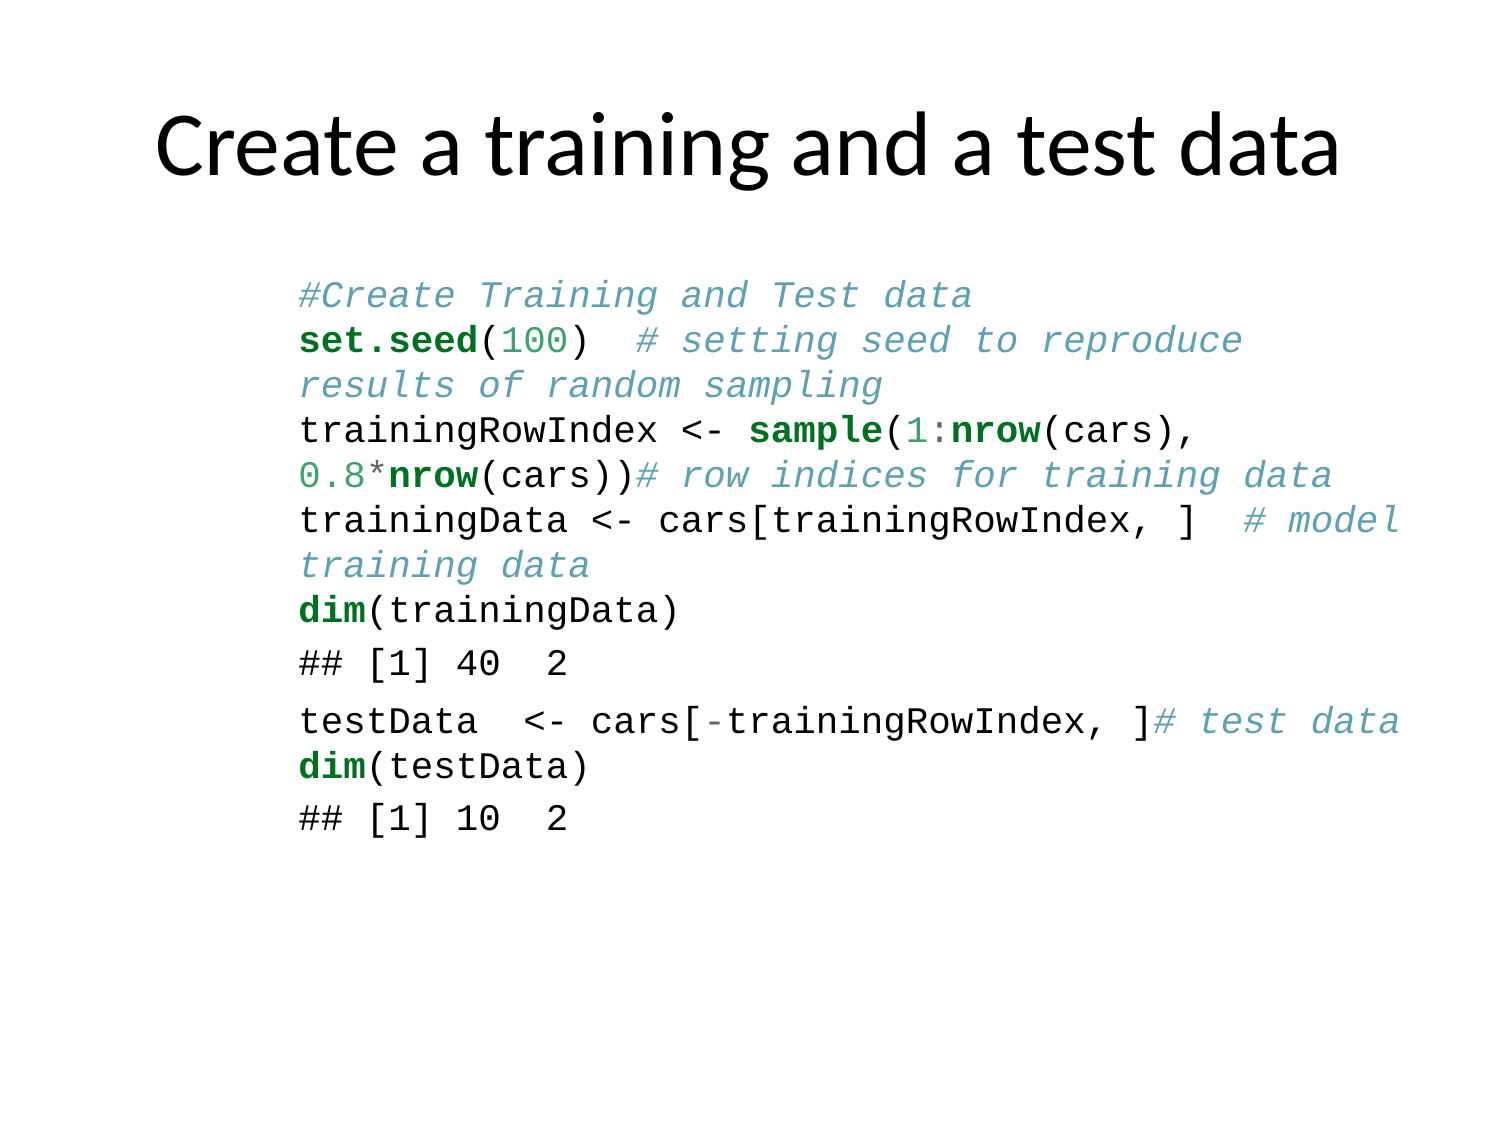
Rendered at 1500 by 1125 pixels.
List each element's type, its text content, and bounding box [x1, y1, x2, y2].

title Create a training and a test data [75, 45, 1425, 233]
list #Create Training and Test data set.seed(100) # setting seed to reproduce results of random sampling trainingRowIndex <- sample(1:nrow(cars), 0.8*nrow(cars))# row indices for training data trainingData <- cars[trainingRowIndex, ] # model training data dim(trainingData) ## [1] 40 2 testData <- cars[-trainingRowIndex, ]# test data dim(testData) ## [1] 10 2 [75, 262, 1425, 1005]
